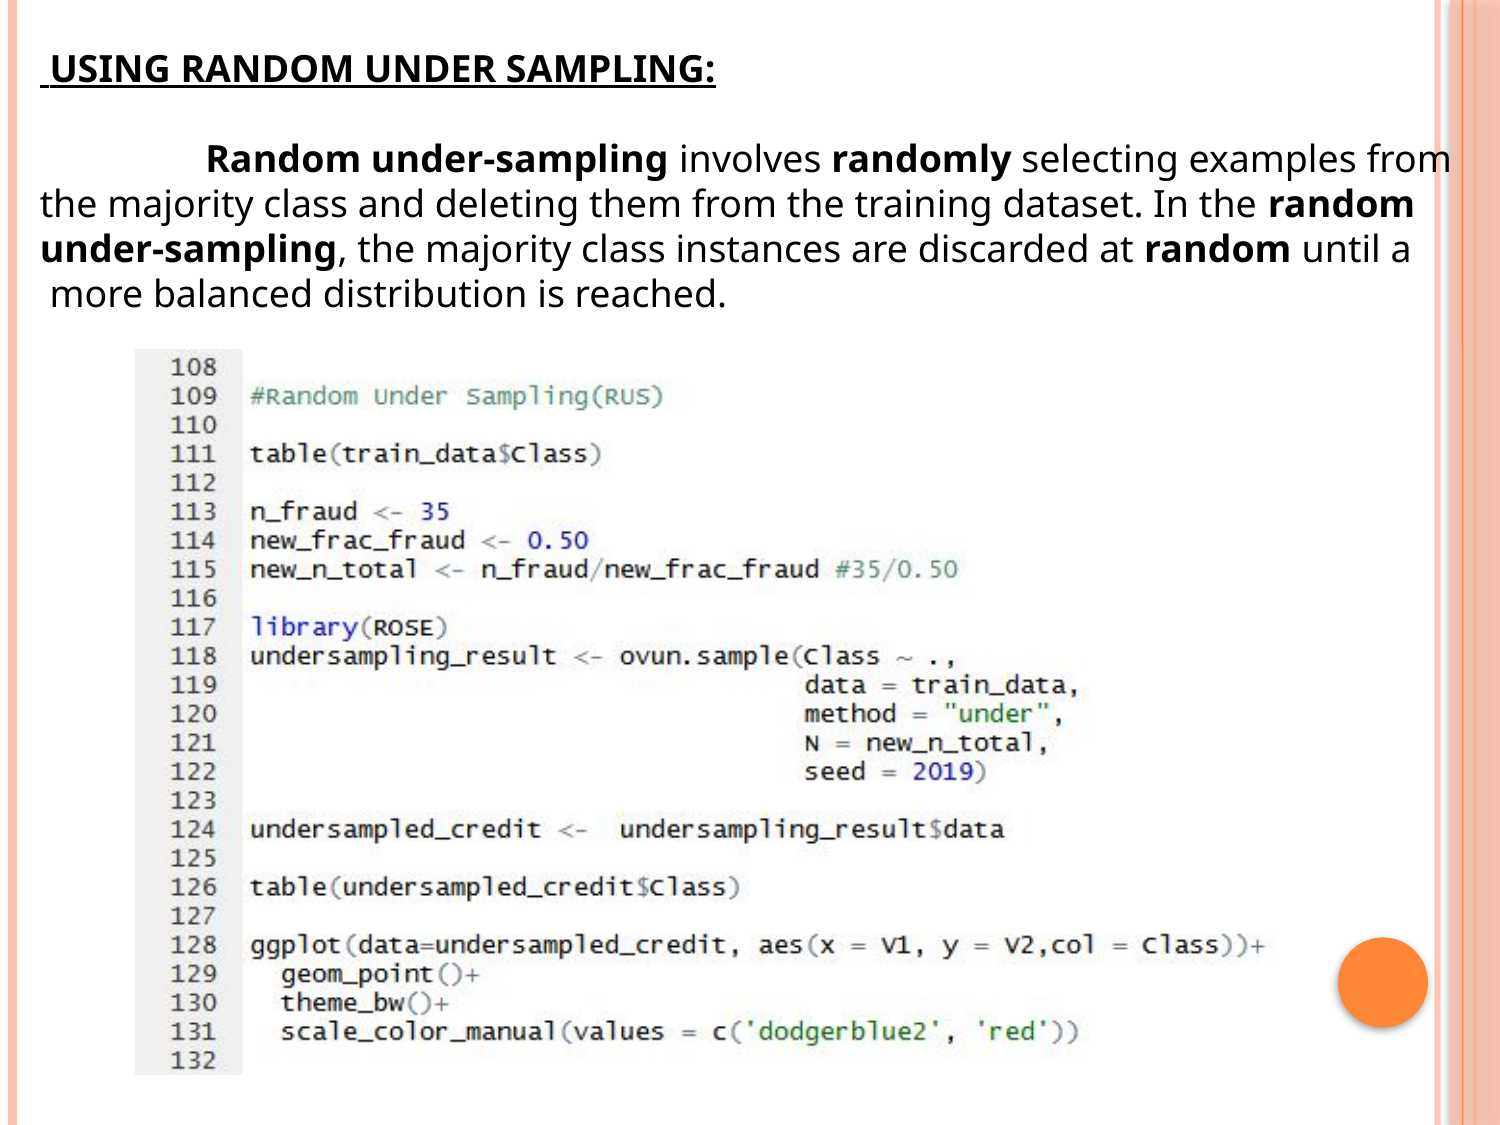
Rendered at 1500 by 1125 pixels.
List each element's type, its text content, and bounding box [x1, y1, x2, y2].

picture [134, 349, 1311, 1076]
text_box USING RANDOM UNDER SAMPLING: Random under-sampling involves randomly selecting examples from the majority class and deleting them from the training dataset. In the random under-sampling, the majority class instances are discarded at random until a more balanced distribution is reached. [24, 37, 1500, 323]
